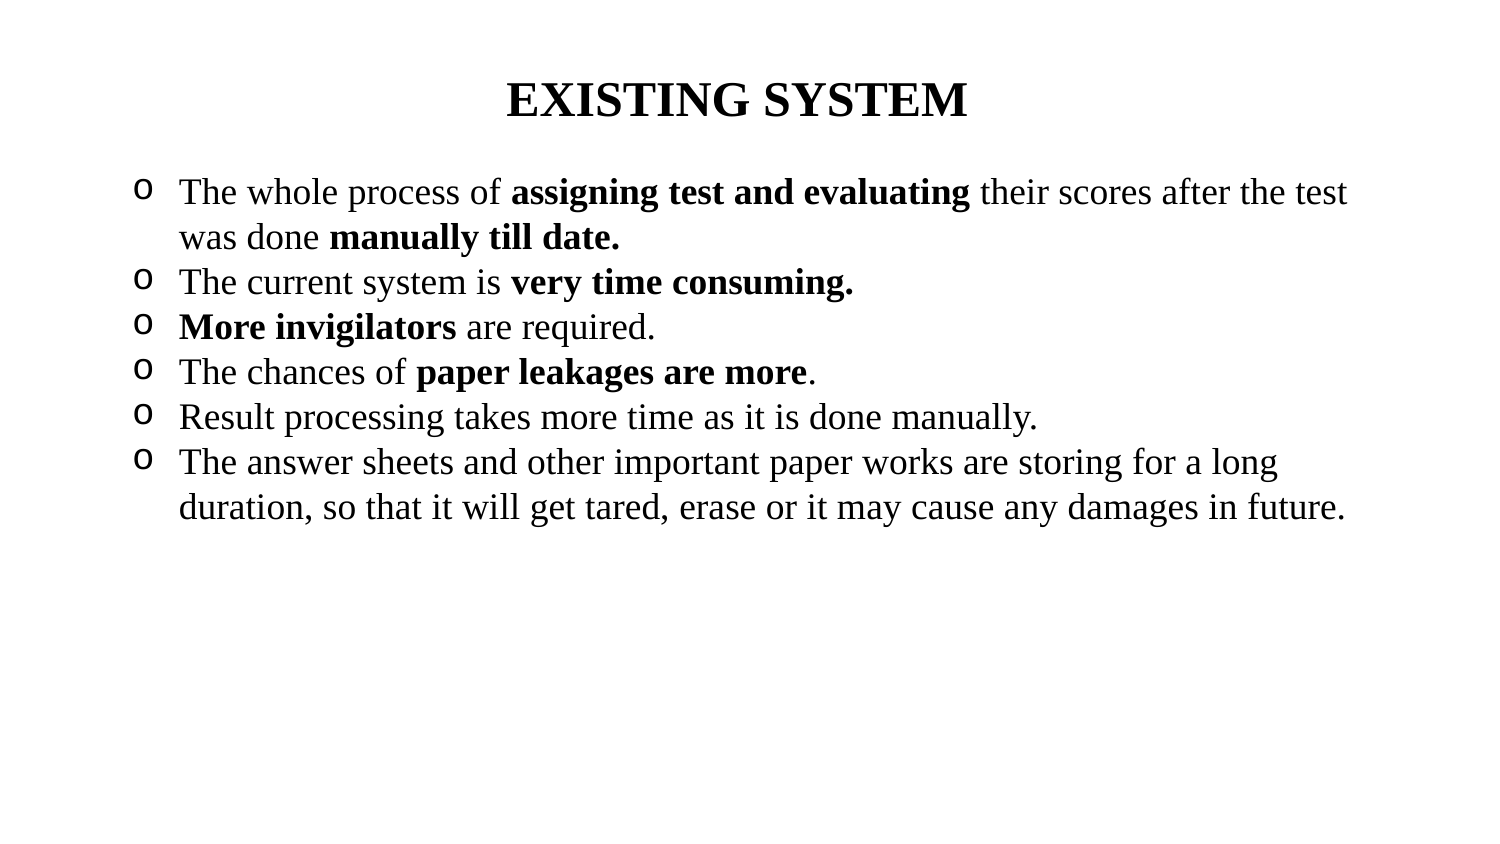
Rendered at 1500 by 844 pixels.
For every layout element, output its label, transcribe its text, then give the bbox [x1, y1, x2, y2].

text_box The whole process of assigning test and evaluating their scores after the test was done manually till date. The current system is very time consuming. More invigilators are required. The chances of paper leakages are more. Result processing takes more time as it is done manually. The answer sheets and other important paper works are storing for a long duration, so that it will get tared, erase or it may cause any damages in future. [117, 159, 1393, 535]
text_box EXISTING SYSTEM [62, 59, 1413, 134]
